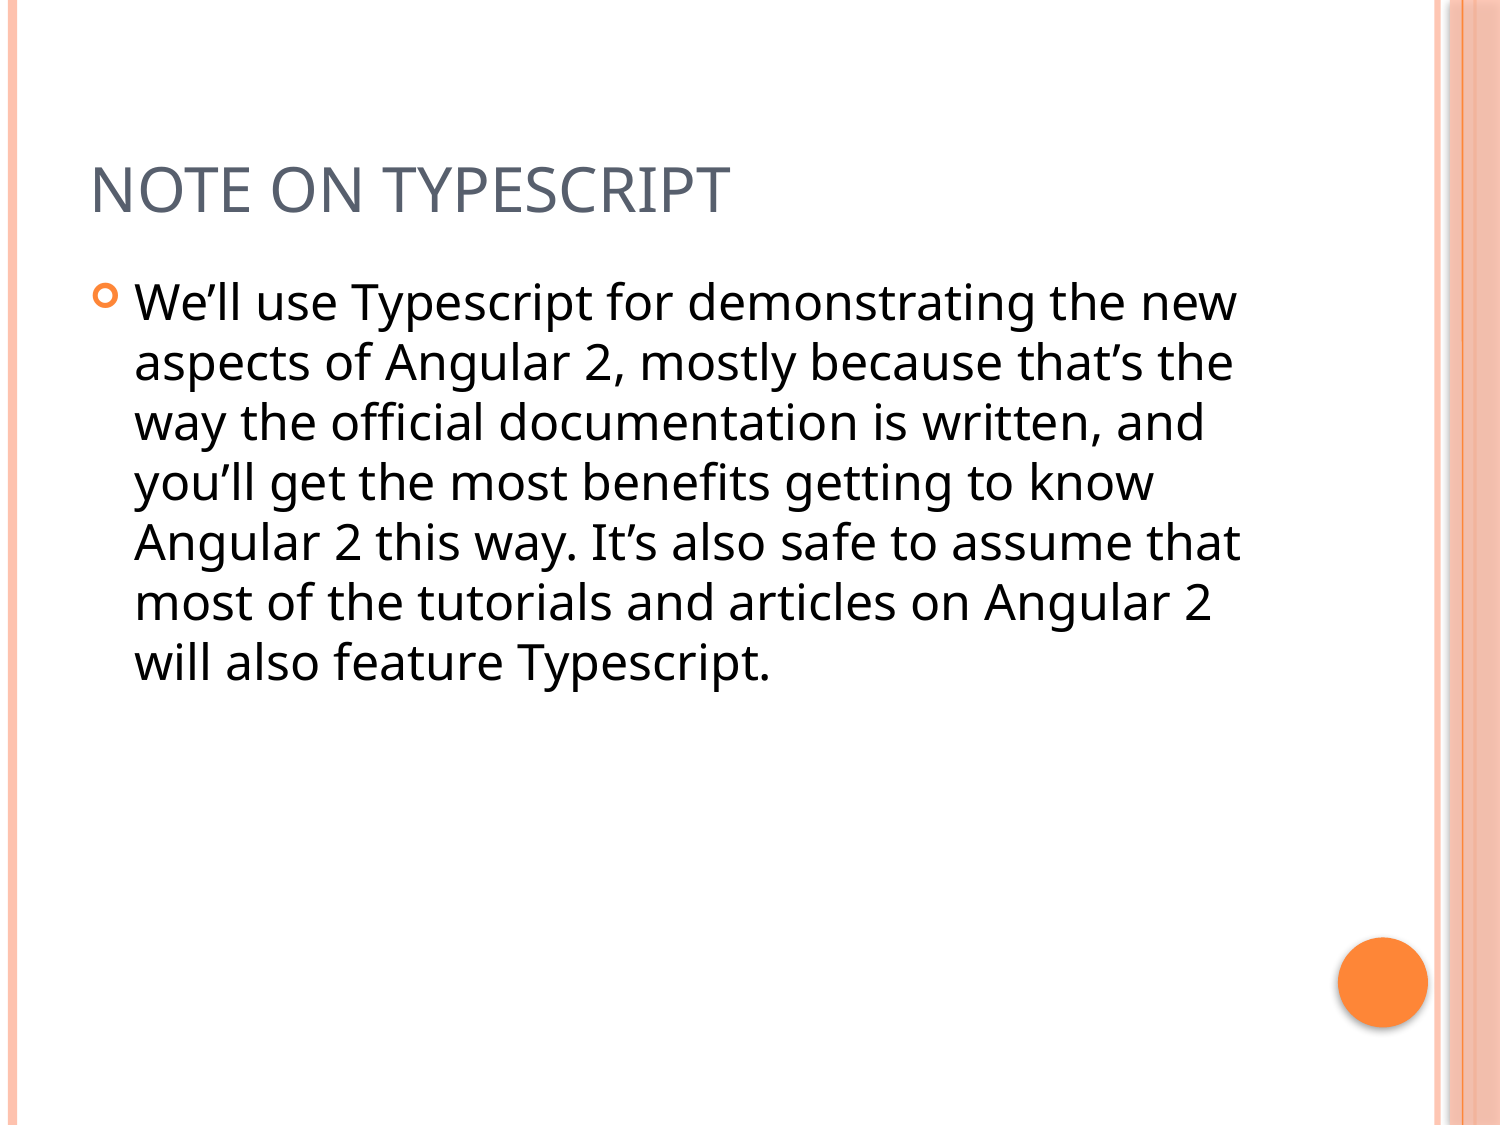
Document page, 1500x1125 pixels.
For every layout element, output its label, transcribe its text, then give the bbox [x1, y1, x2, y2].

list We’ll use Typescript for demonstrating the new aspects of Angular 2, mostly because that’s the way the official documentation is written, and you’ll get the most benefits getting to know Angular 2 this way. It’s also safe to assume that most of the tutorials and articles on Angular 2 will also feature Typescript. [75, 262, 1300, 1062]
title Note ON Typescript [75, 45, 1300, 233]
